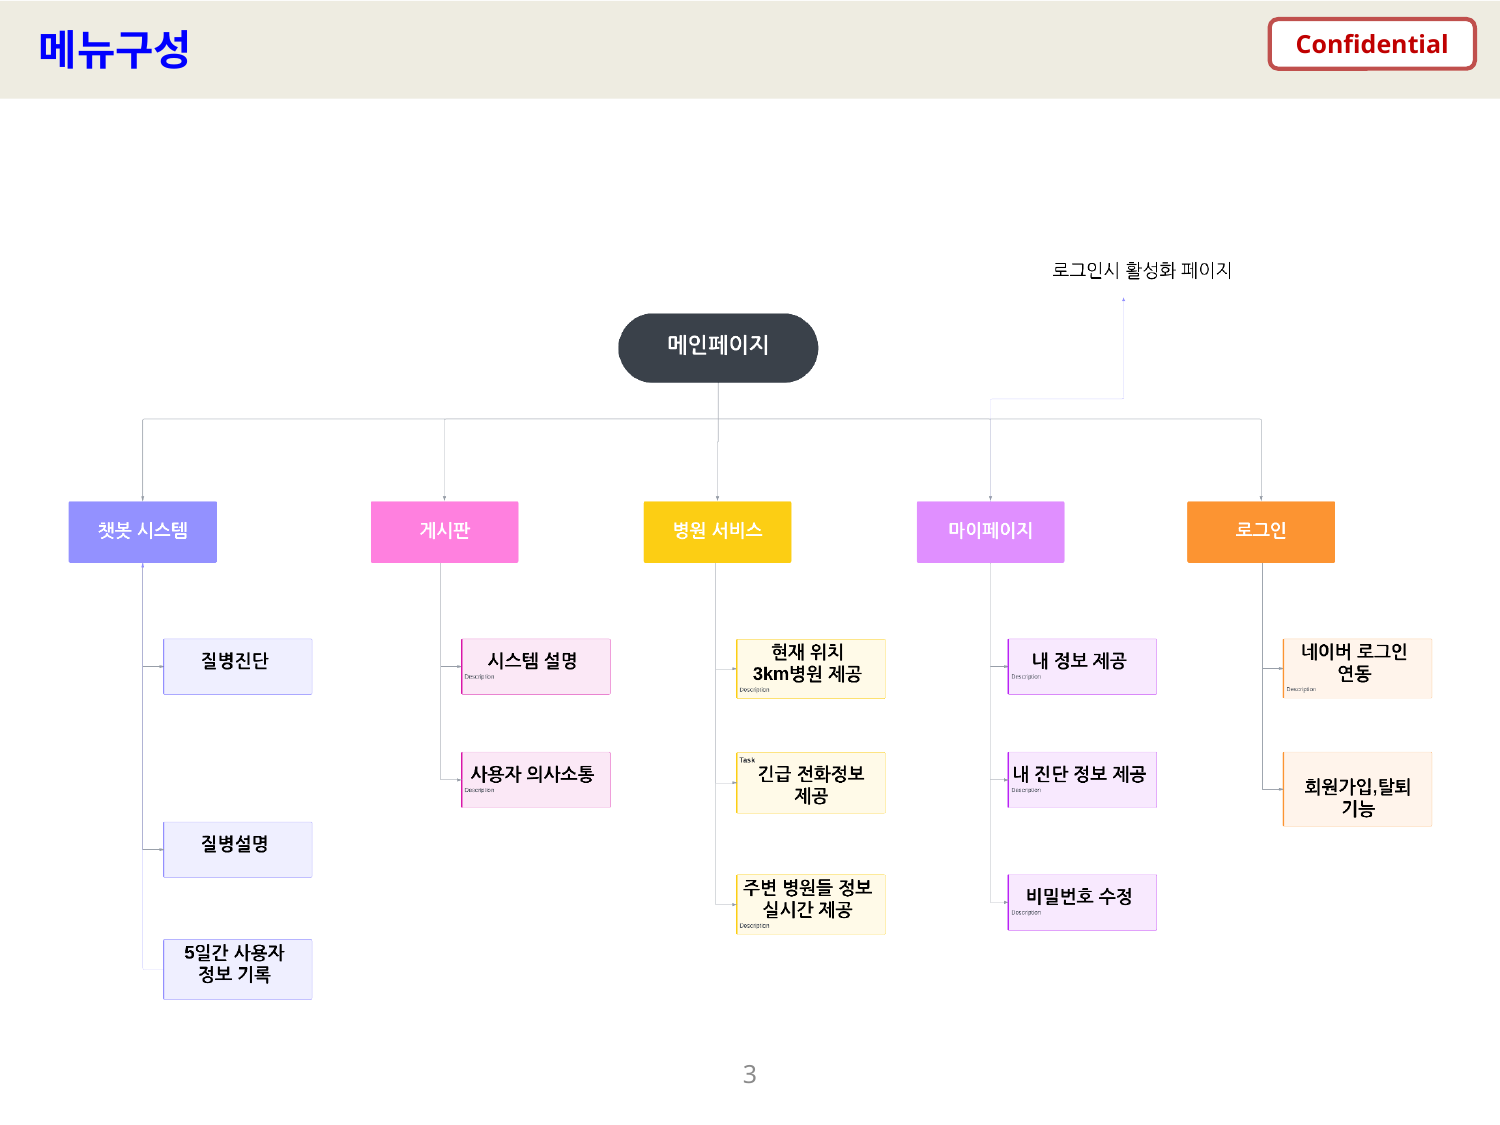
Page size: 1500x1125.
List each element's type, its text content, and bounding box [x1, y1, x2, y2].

title 메뉴구성 [23, 7, 1067, 91]
text_box Confidential [1267, 16, 1478, 71]
picture [0, 223, 1500, 1037]
slide_number 3 [23, 1045, 1477, 1106]
text_box [0, 0, 1500, 99]
